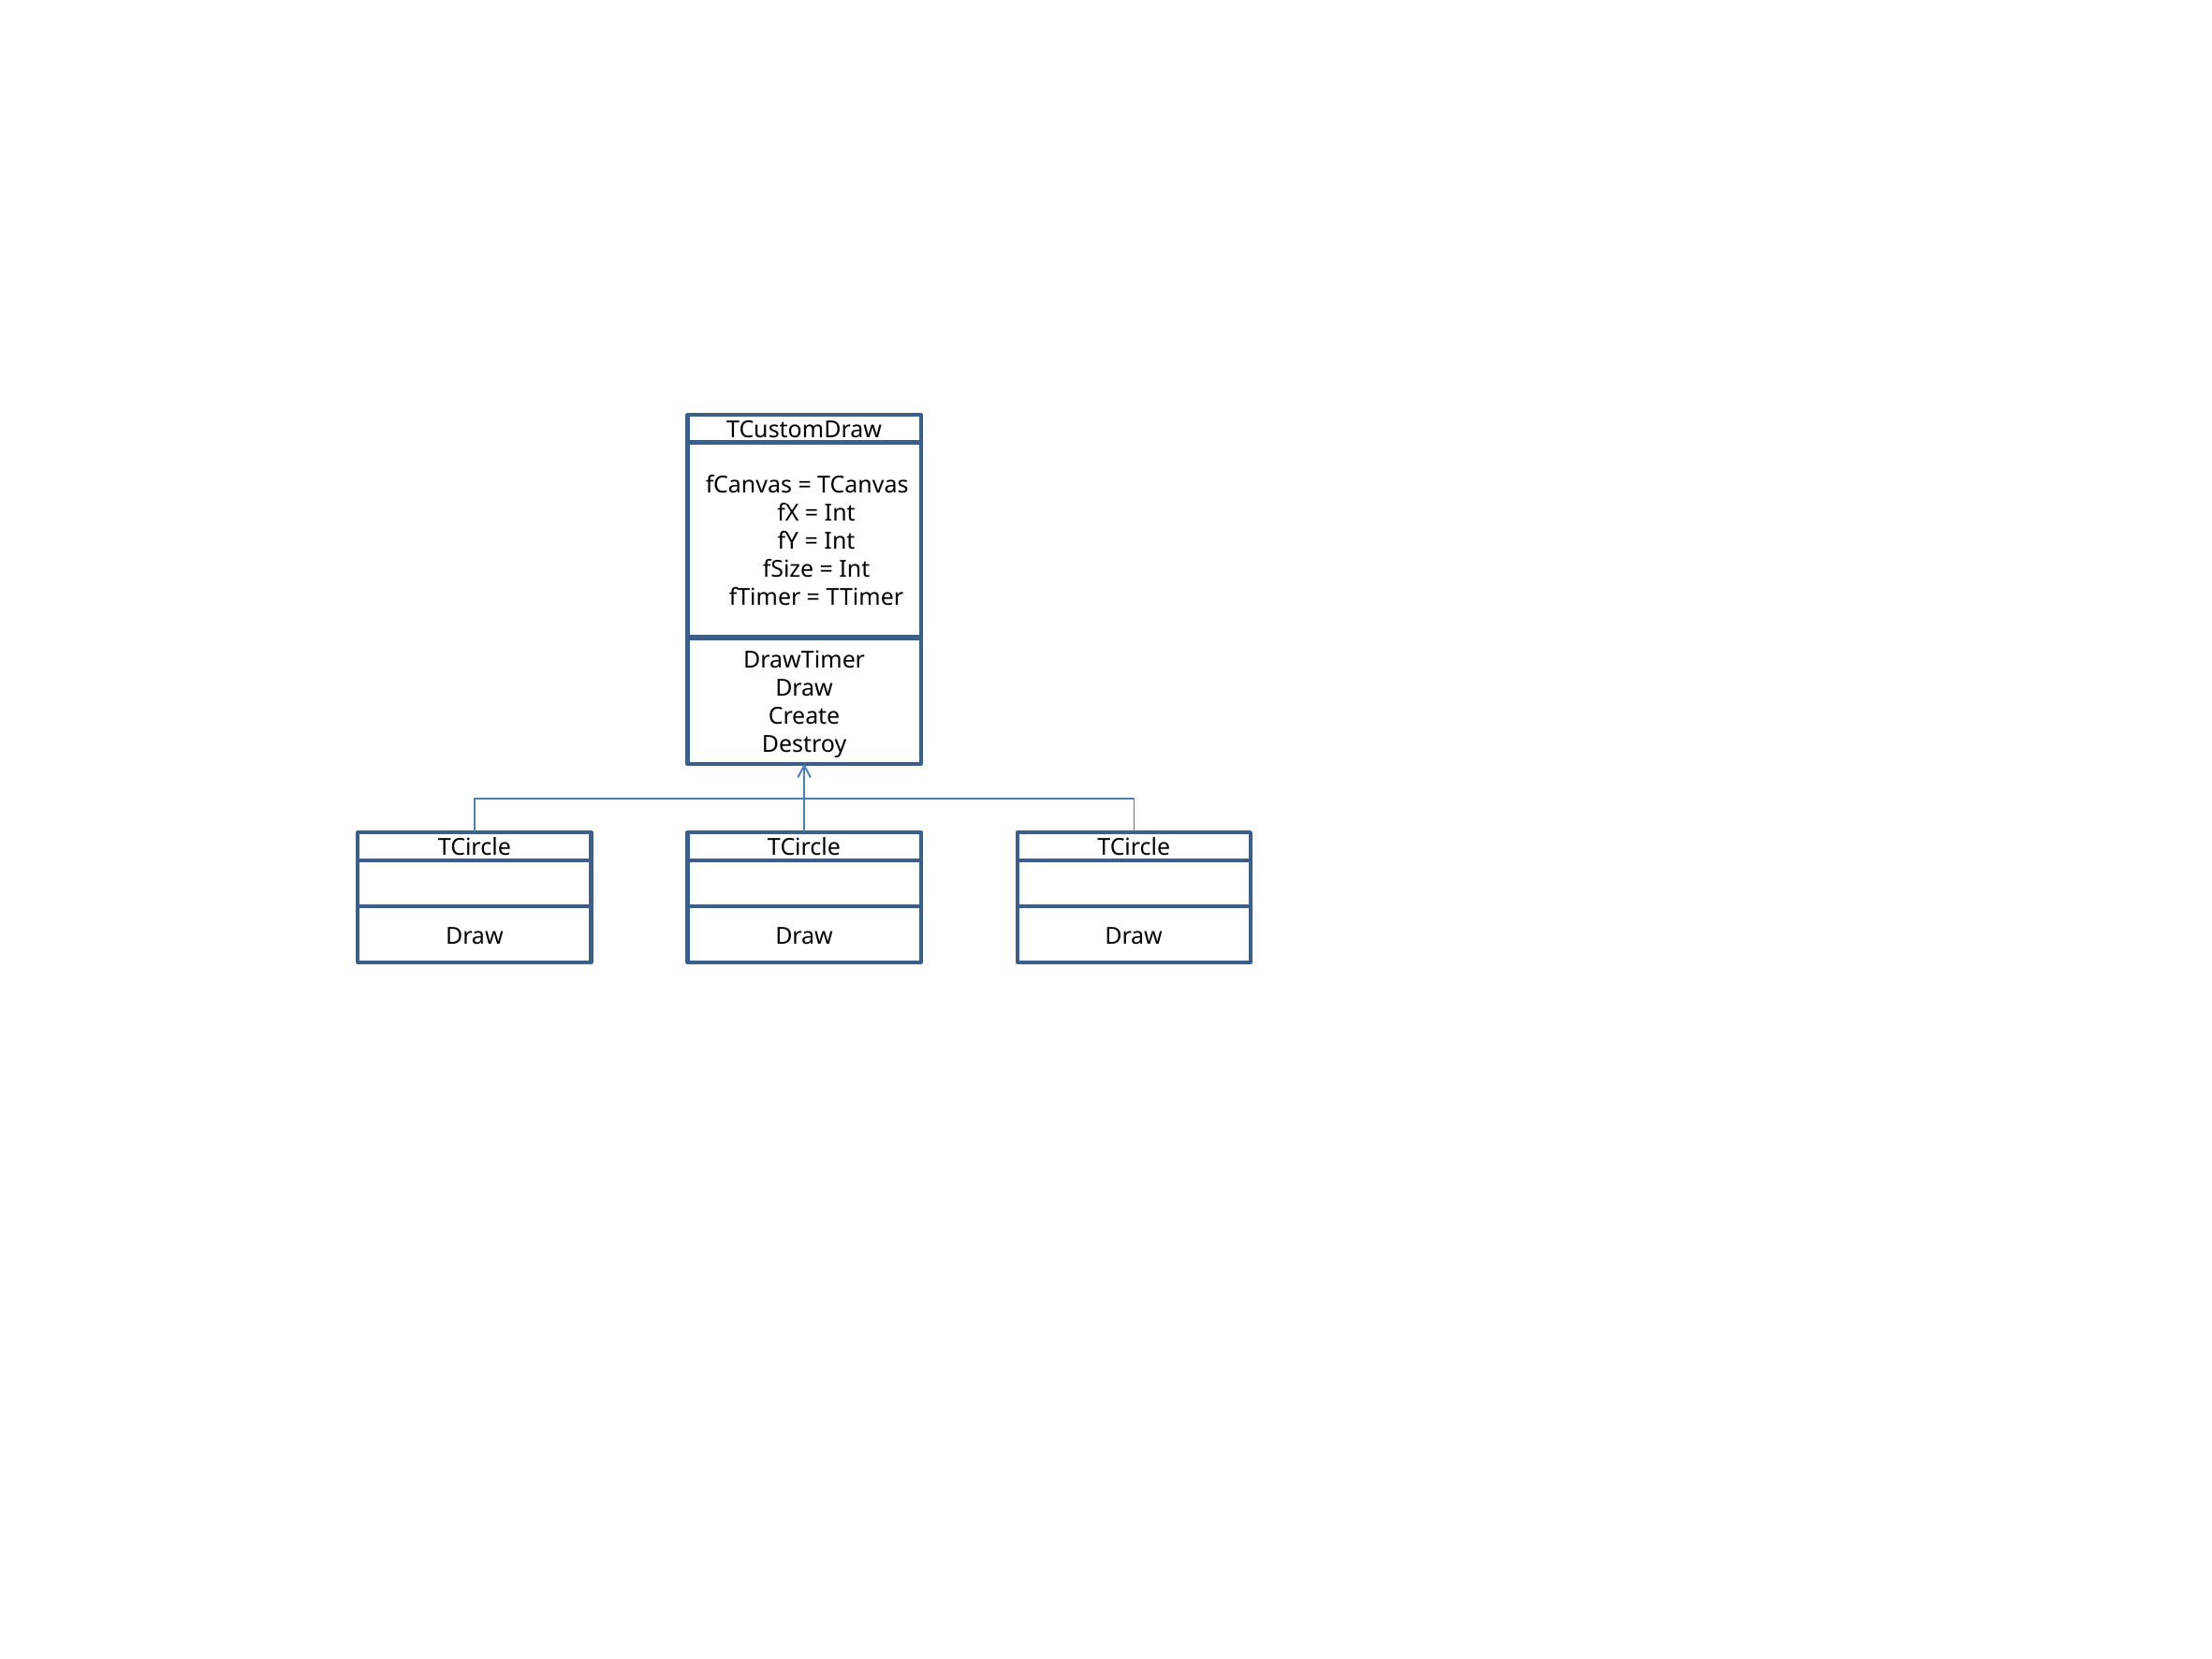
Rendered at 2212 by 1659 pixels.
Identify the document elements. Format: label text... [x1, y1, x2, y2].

text_box Draw [685, 904, 923, 964]
text_box Draw [356, 904, 593, 964]
text_box TCircle [1016, 830, 1252, 859]
text_box TCircle [685, 830, 923, 859]
text_box TCircle [356, 830, 593, 859]
text_box [685, 859, 923, 904]
text_box DrawTimer Draw Create Destroy [685, 636, 923, 766]
text_box [1016, 859, 1252, 904]
text_box Draw [1016, 904, 1252, 964]
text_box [934, 633, 1003, 963]
text_box TCustomDraw [685, 413, 923, 440]
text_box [605, 633, 674, 963]
text_box [356, 859, 593, 904]
text_box fCanvas = TCanvas fX = Int fY = Int fSize = Int fTimer = TTimer [685, 440, 923, 636]
